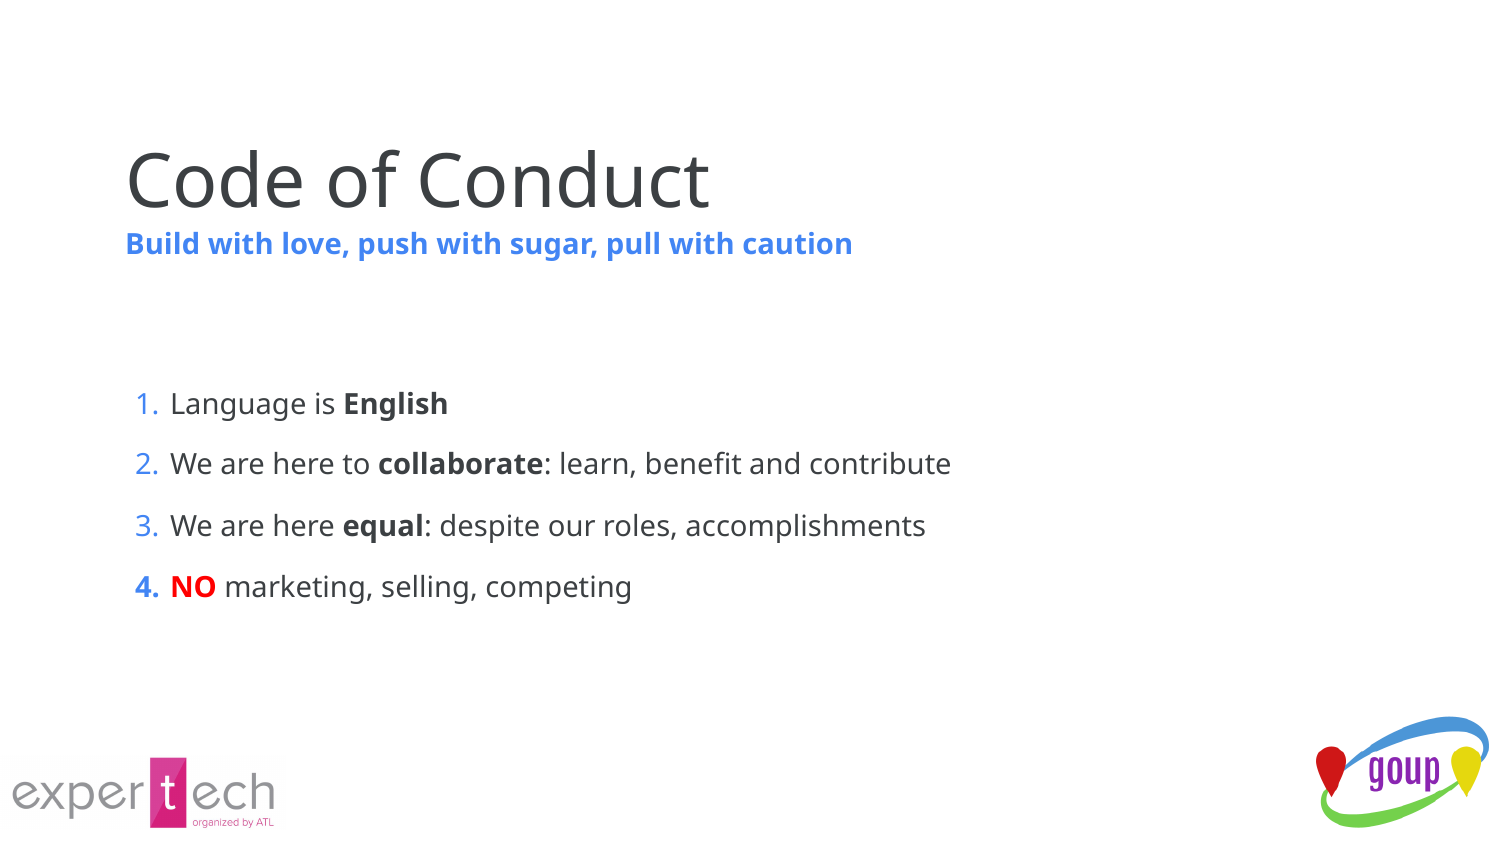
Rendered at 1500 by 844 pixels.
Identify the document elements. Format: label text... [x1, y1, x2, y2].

title Code of Conduct Build with love, push with sugar, pull with caution [125, 132, 959, 191]
picture [0, 755, 286, 830]
list Language is English We are here to collaborate: learn, benefit and contribute We are here equal: despite our roles, accomplishments NO marketing, selling, competing [124, 331, 954, 716]
picture [1306, 674, 1500, 844]
